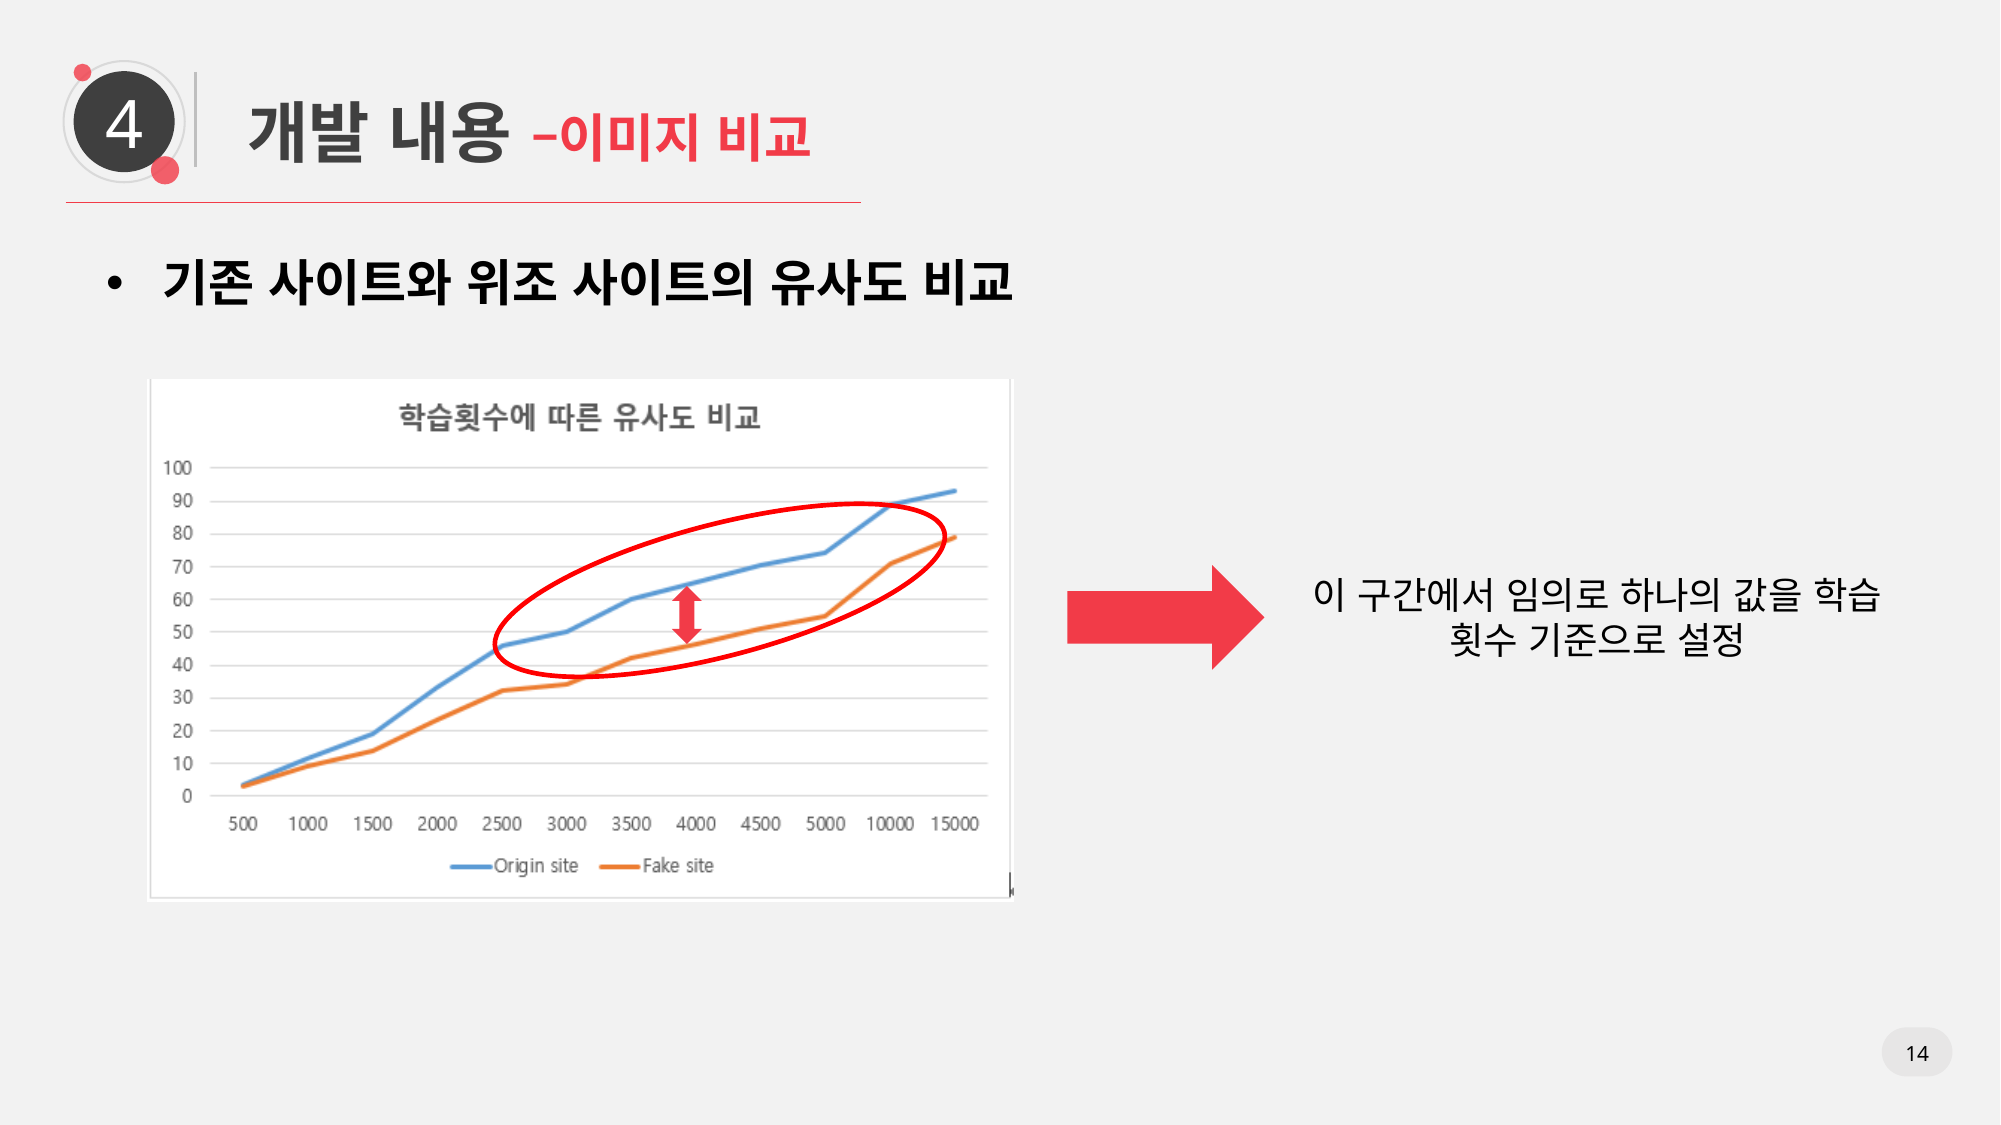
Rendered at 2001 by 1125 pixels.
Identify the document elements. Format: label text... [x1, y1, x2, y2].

text_box [1066, 562, 1266, 673]
text_box 기존 사이트와 위조 사이트의 유사도 비교 [91, 244, 1933, 370]
text_box 이 구간에서 임의로 하나의 값을 학습 횟수 기준으로 설정 [1278, 564, 1918, 715]
slide_number 14 [1881, 1040, 1953, 1105]
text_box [147, 379, 1014, 902]
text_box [63, 61, 959, 261]
